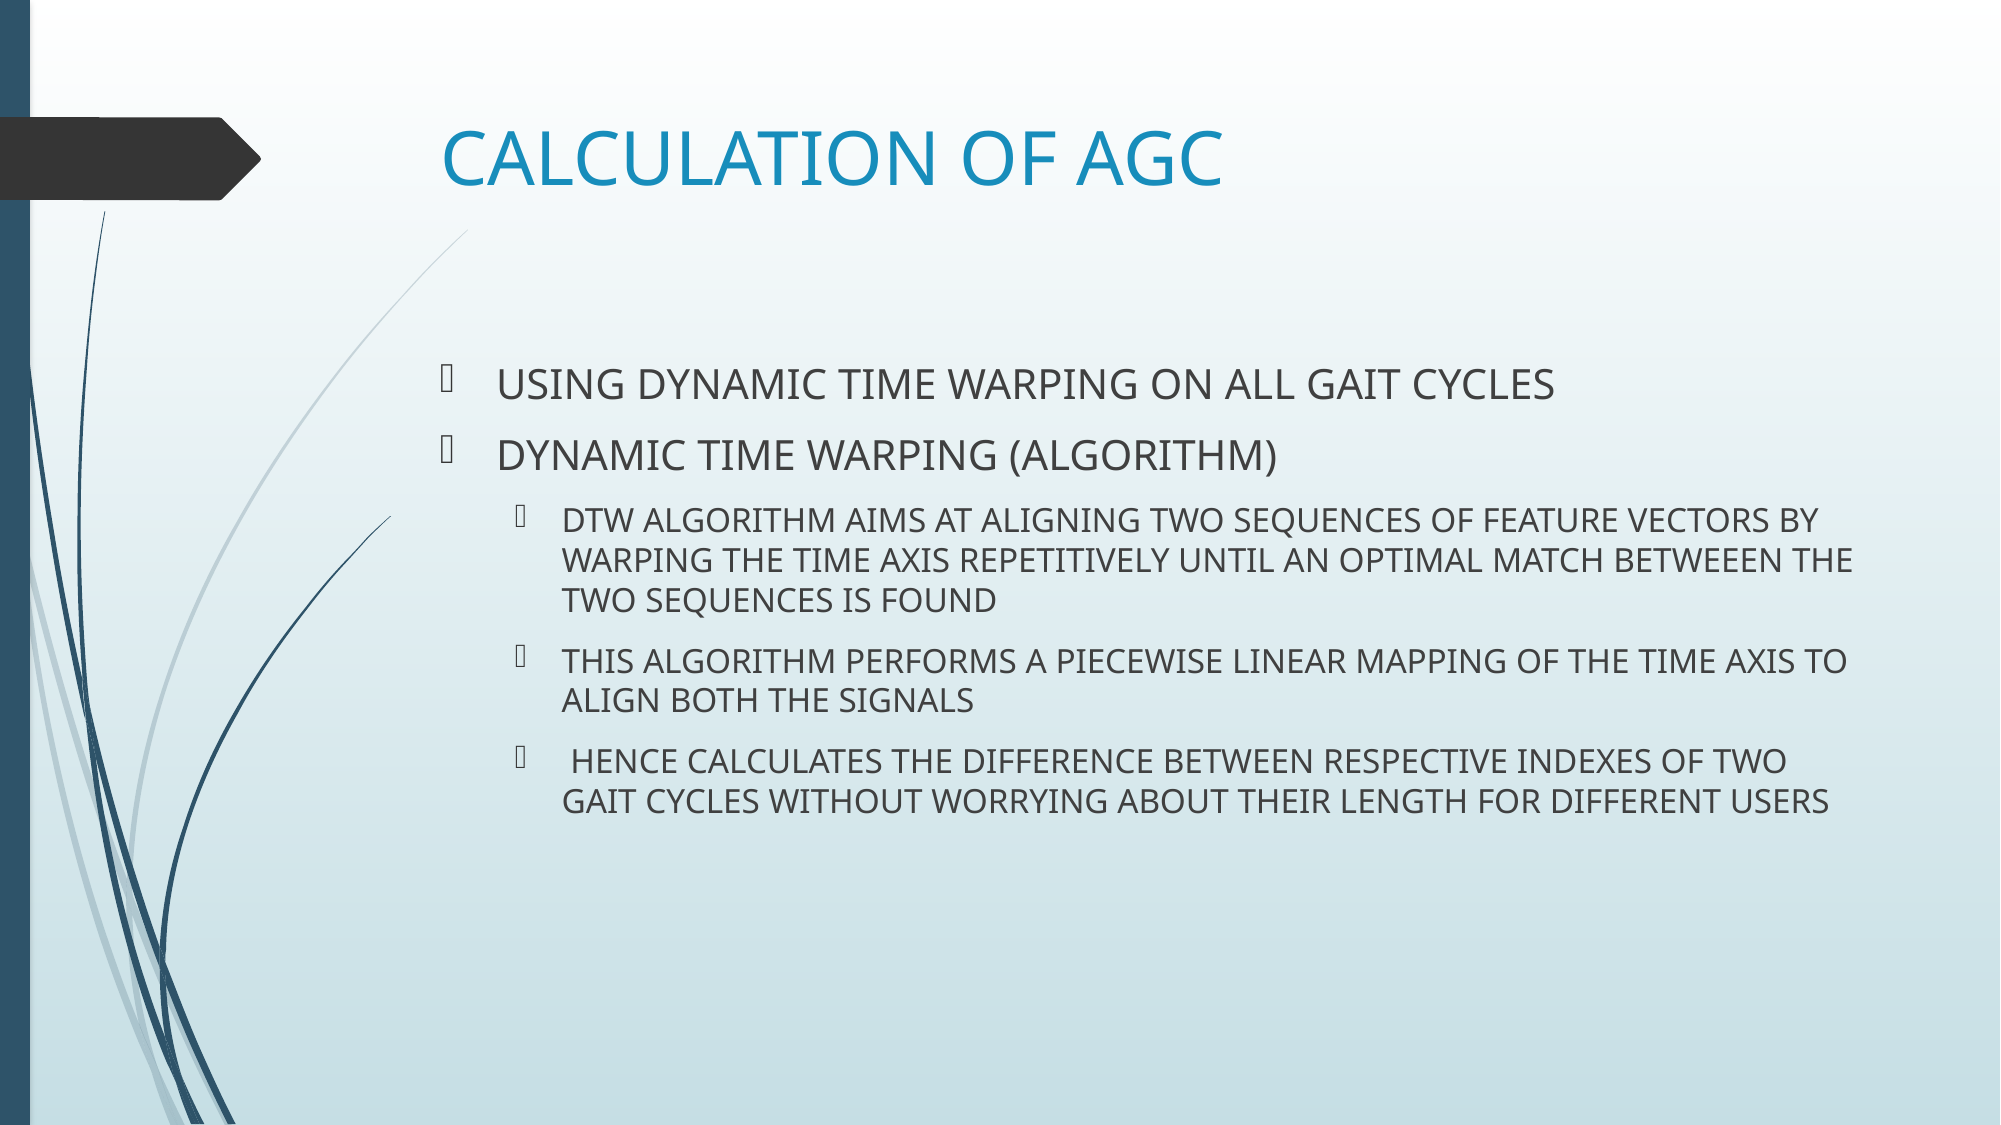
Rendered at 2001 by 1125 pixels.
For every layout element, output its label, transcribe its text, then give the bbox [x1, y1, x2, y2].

title CALCULATION OF AGC [425, 102, 1888, 313]
list USING DYNAMIC TIME WARPING ON ALL GAIT CYCLES DYNAMIC TIME WARPING (ALGORITHM) DTW ALGORITHM AIMS AT ALIGNING TWO SEQUENCES OF FEATURE VECTORS BY WARPING THE TIME AXIS REPETITIVELY UNTIL AN OPTIMAL MATCH BETWEEEN THE TWO SEQUENCES IS FOUND THIS ALGORITHM PERFORMS A PIECEWISE LINEAR MAPPING OF THE TIME AXIS TO ALIGN BOTH THE SIGNALS HENCE CALCULATES THE DIFFERENCE BETWEEN RESPECTIVE INDEXES OF TWO GAIT CYCLES WITHOUT WORRYING ABOUT THEIR LENGTH FOR DIFFERENT USERS [424, 350, 1888, 970]
